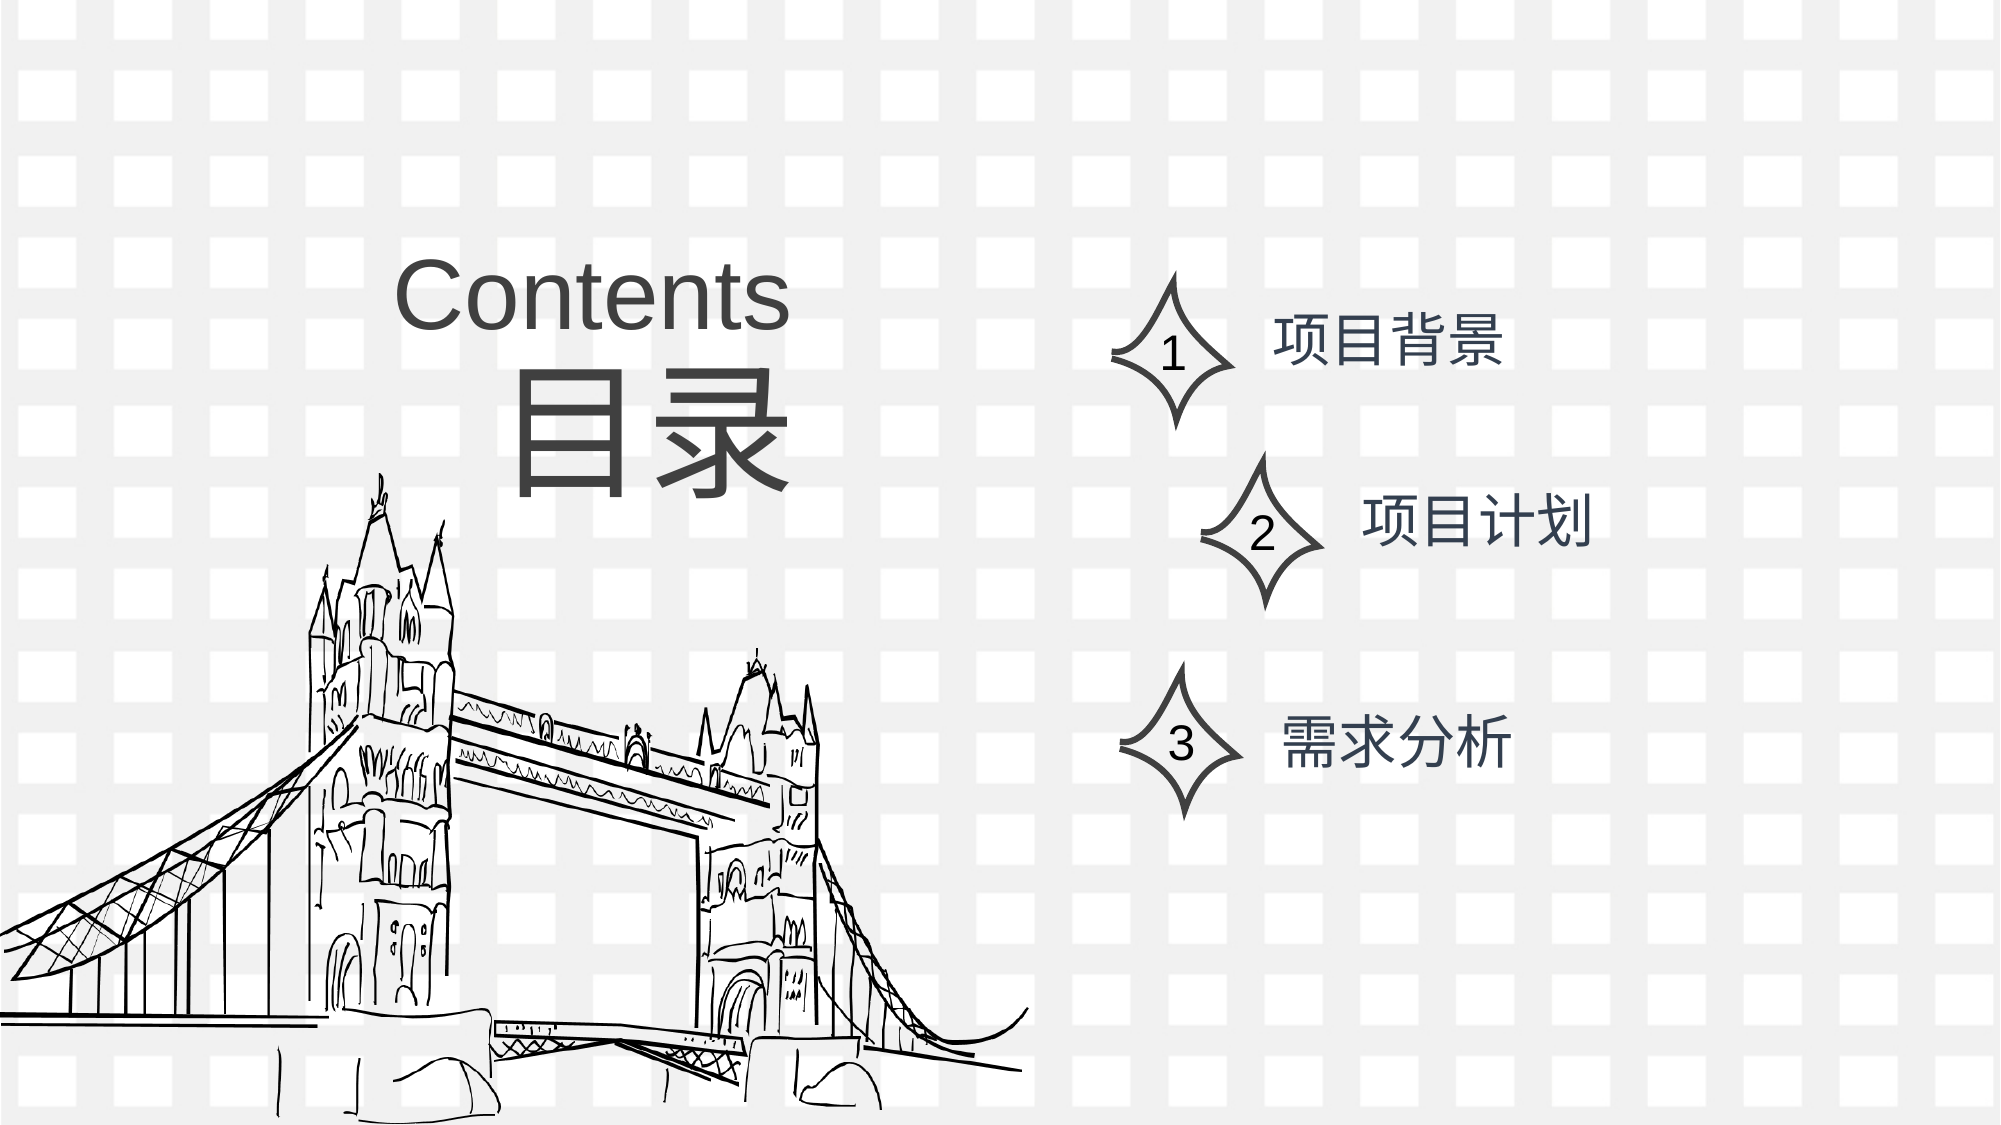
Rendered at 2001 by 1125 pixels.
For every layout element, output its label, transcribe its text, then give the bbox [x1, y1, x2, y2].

text_box 项目背景 [1257, 295, 1521, 381]
text_box 需求分析 [1266, 698, 1529, 783]
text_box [1200, 462, 1319, 601]
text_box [1111, 281, 1229, 420]
text_box 目录 [480, 329, 811, 473]
text_box Contents [377, 222, 807, 357]
text_box 项目计划 [1347, 476, 1610, 562]
picture [0, 0, 2000, 1125]
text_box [1119, 671, 1238, 811]
